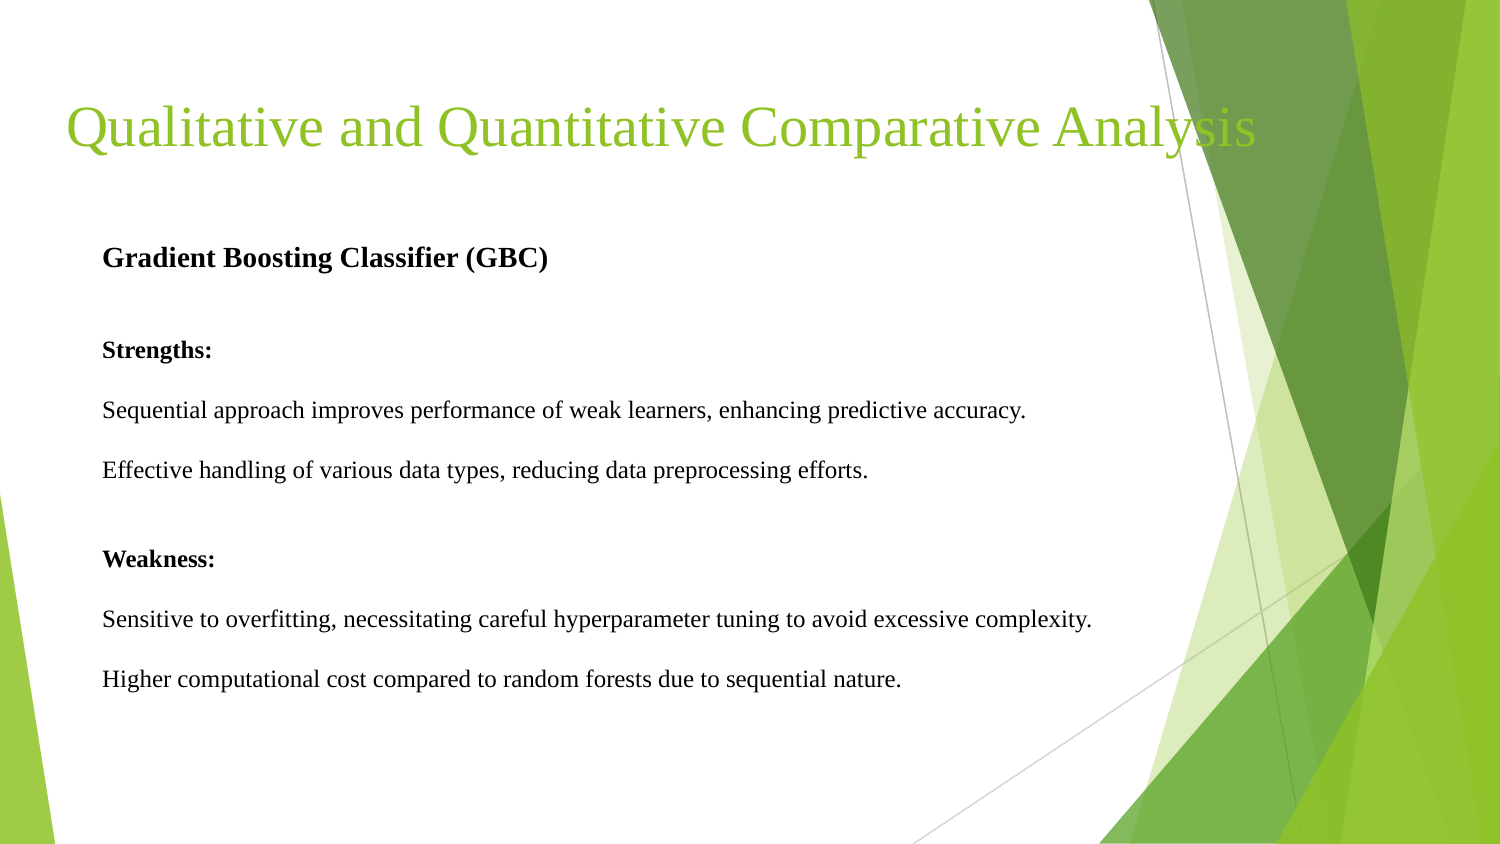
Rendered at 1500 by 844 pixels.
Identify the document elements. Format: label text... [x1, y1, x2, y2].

list Gradient Boosting Classifier (GBC) Strengths: Sequential approach improves performance of weak learners, enhancing predictive accuracy. Effective handling of various data types, reducing data preprocessing efforts. Weakness: Sensitive to overfitting, necessitating careful hyperparameter tuning to avoid excessive complexity. Higher computational cost compared to random forests due to sequential nature. [68, 219, 1299, 742]
title Qualitative and Quantitative Comparative Analysis [51, 72, 1449, 167]
